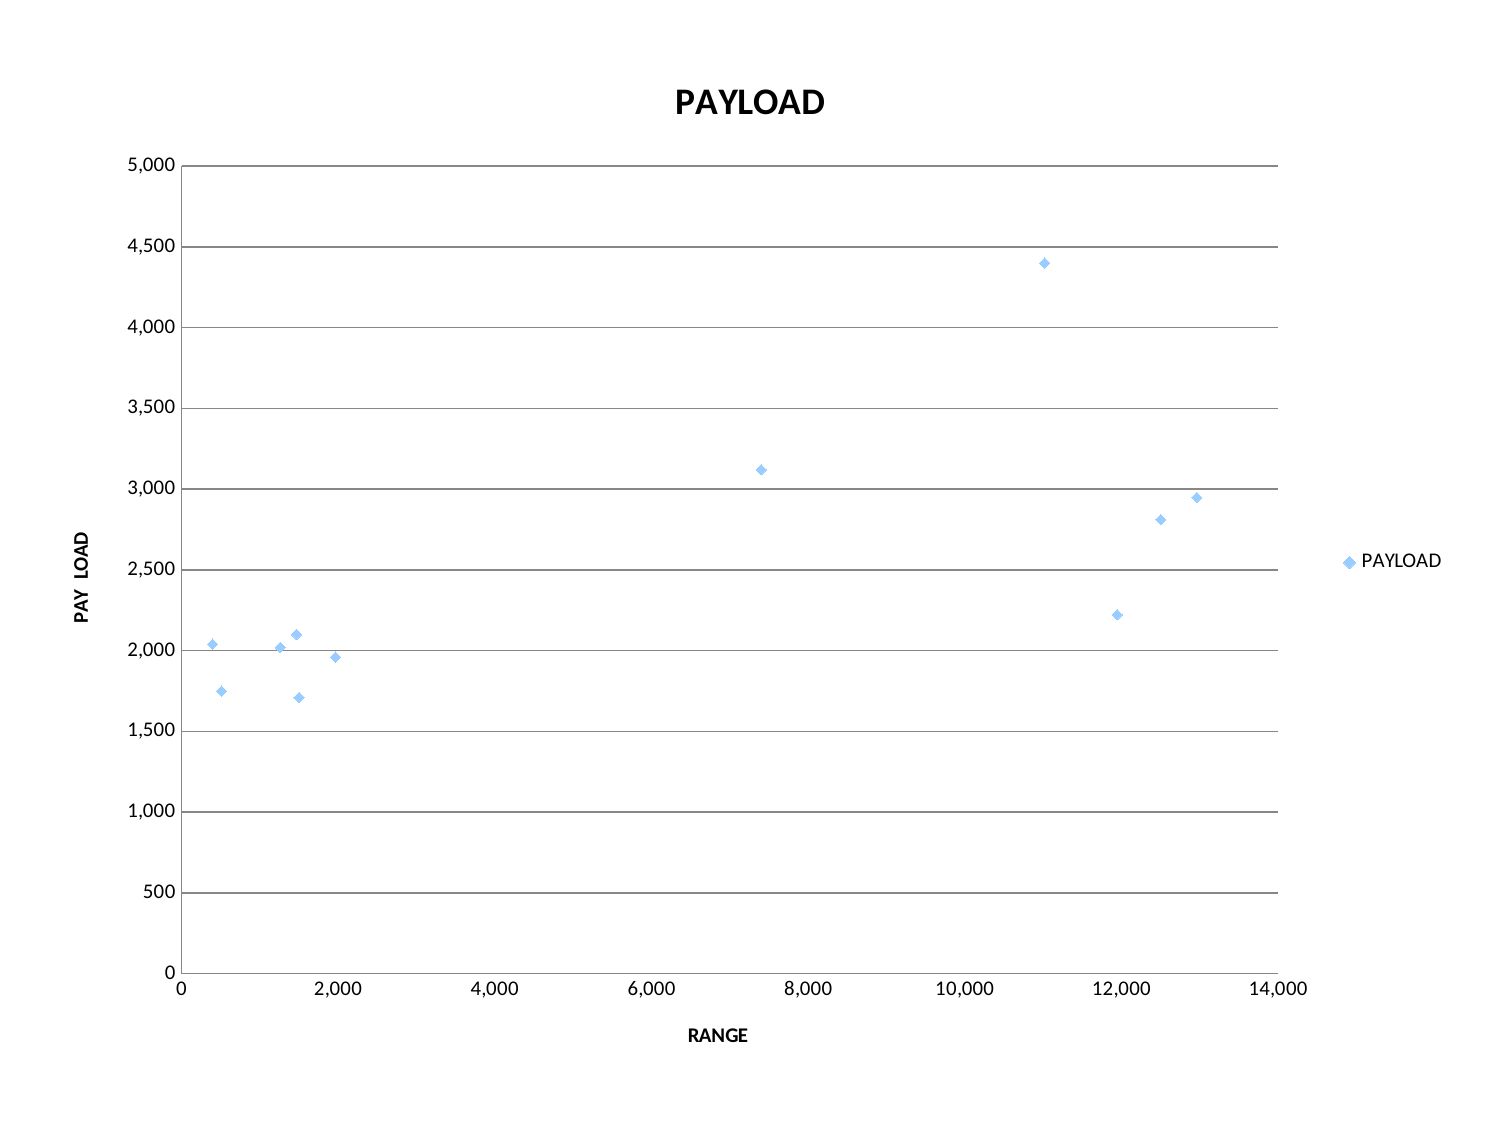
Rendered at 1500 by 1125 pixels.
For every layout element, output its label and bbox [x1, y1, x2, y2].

chart [39, 46, 1461, 1079]
